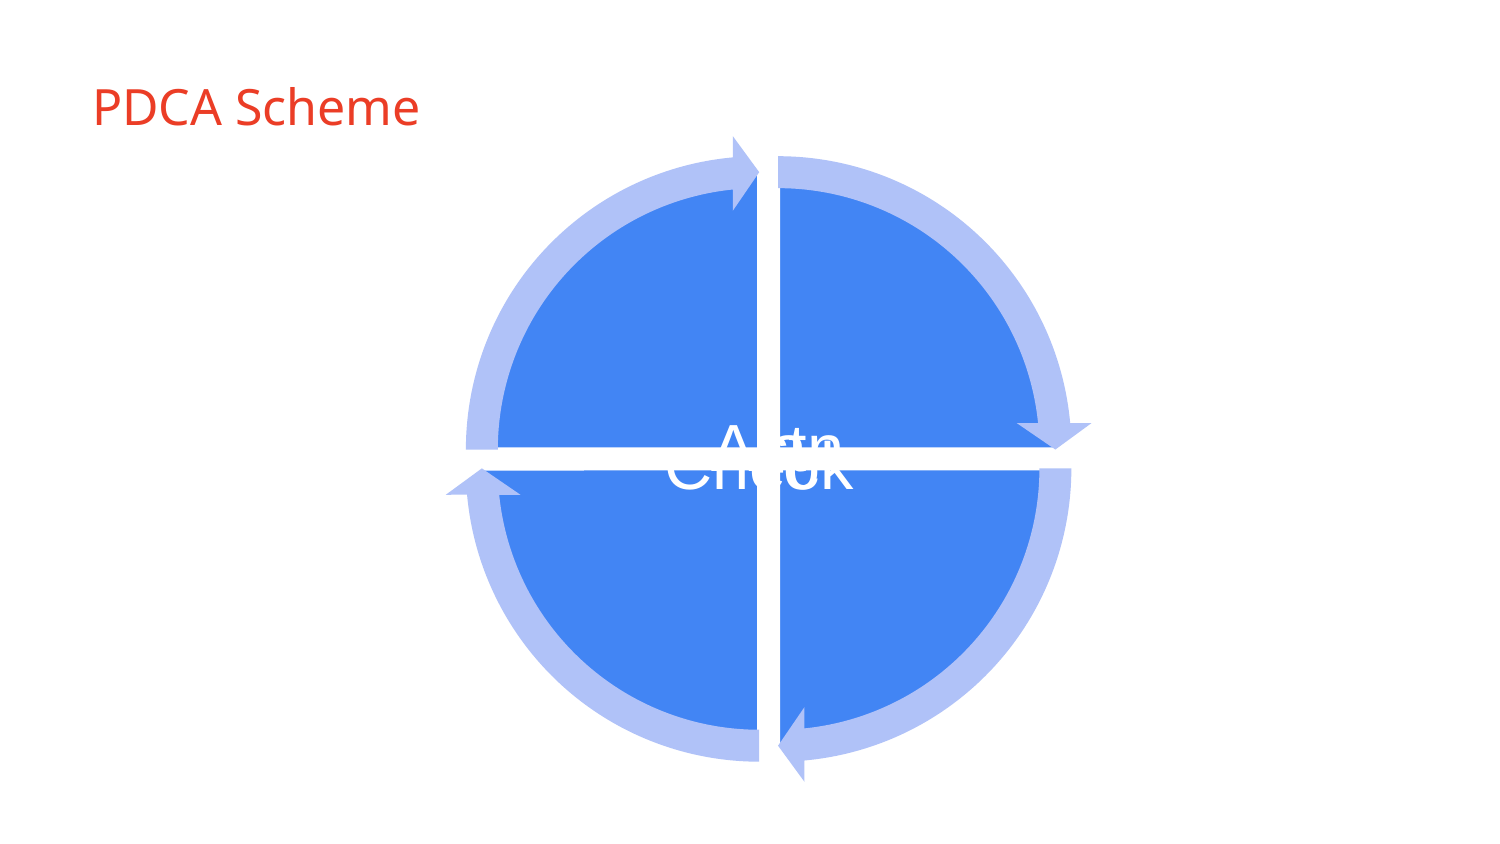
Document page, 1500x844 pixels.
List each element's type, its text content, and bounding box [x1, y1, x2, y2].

text_box PDCA Scheme [92, 60, 432, 151]
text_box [271, 128, 1272, 796]
